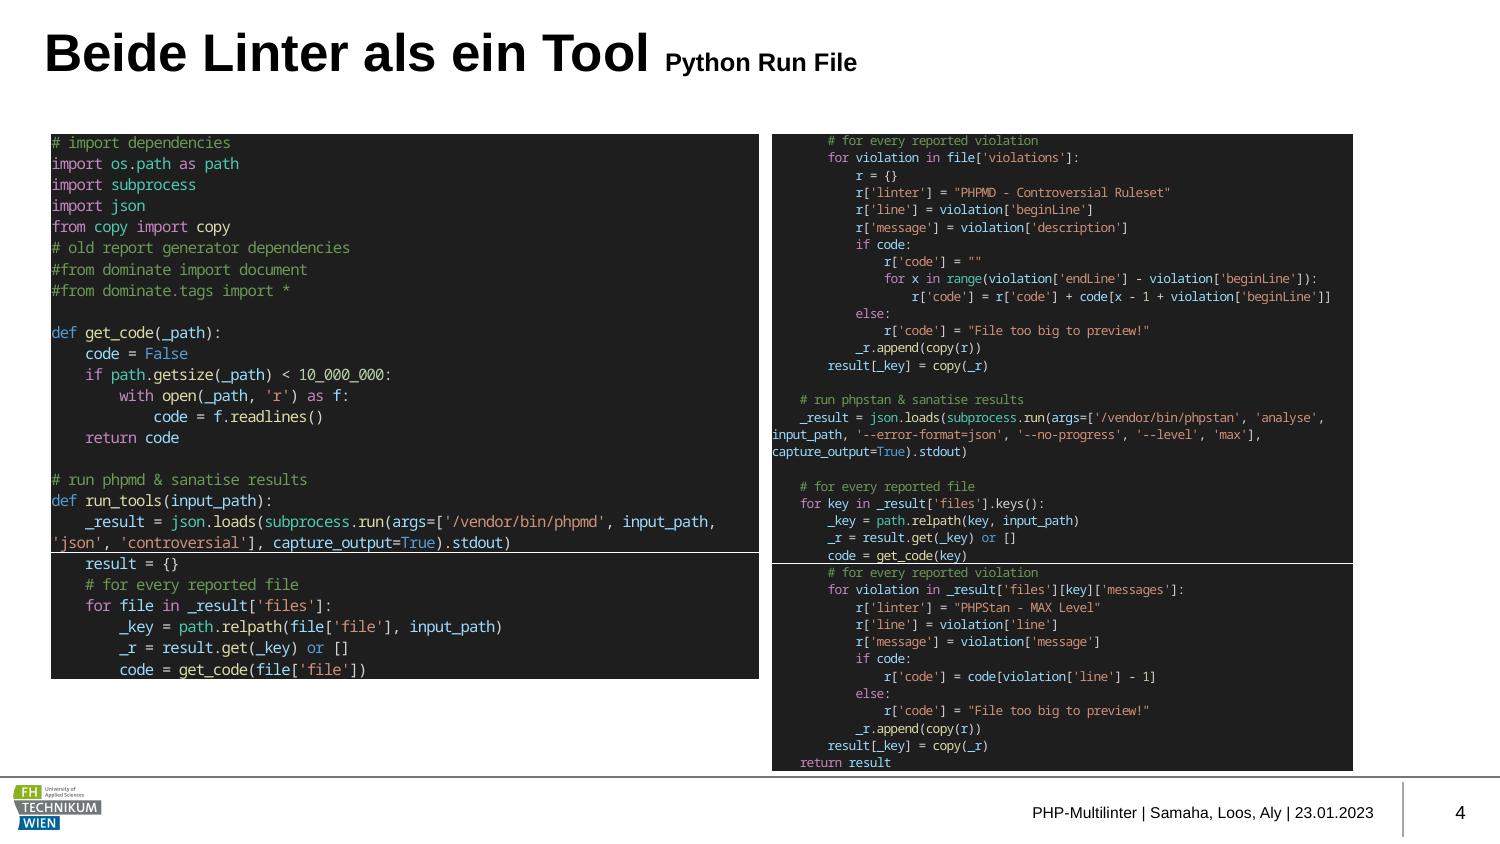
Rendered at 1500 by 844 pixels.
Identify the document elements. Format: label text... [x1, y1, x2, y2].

slide_number 4 [1401, 789, 1481, 835]
title Beide Linter als ein Tool Python Run File [29, 18, 1469, 91]
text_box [51, 131, 760, 713]
picture [0, 771, 115, 844]
footer PHP-Multilinter | Samaha, Loos, Aly | 23.01.2023 [458, 789, 1389, 835]
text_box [771, 131, 1354, 799]
